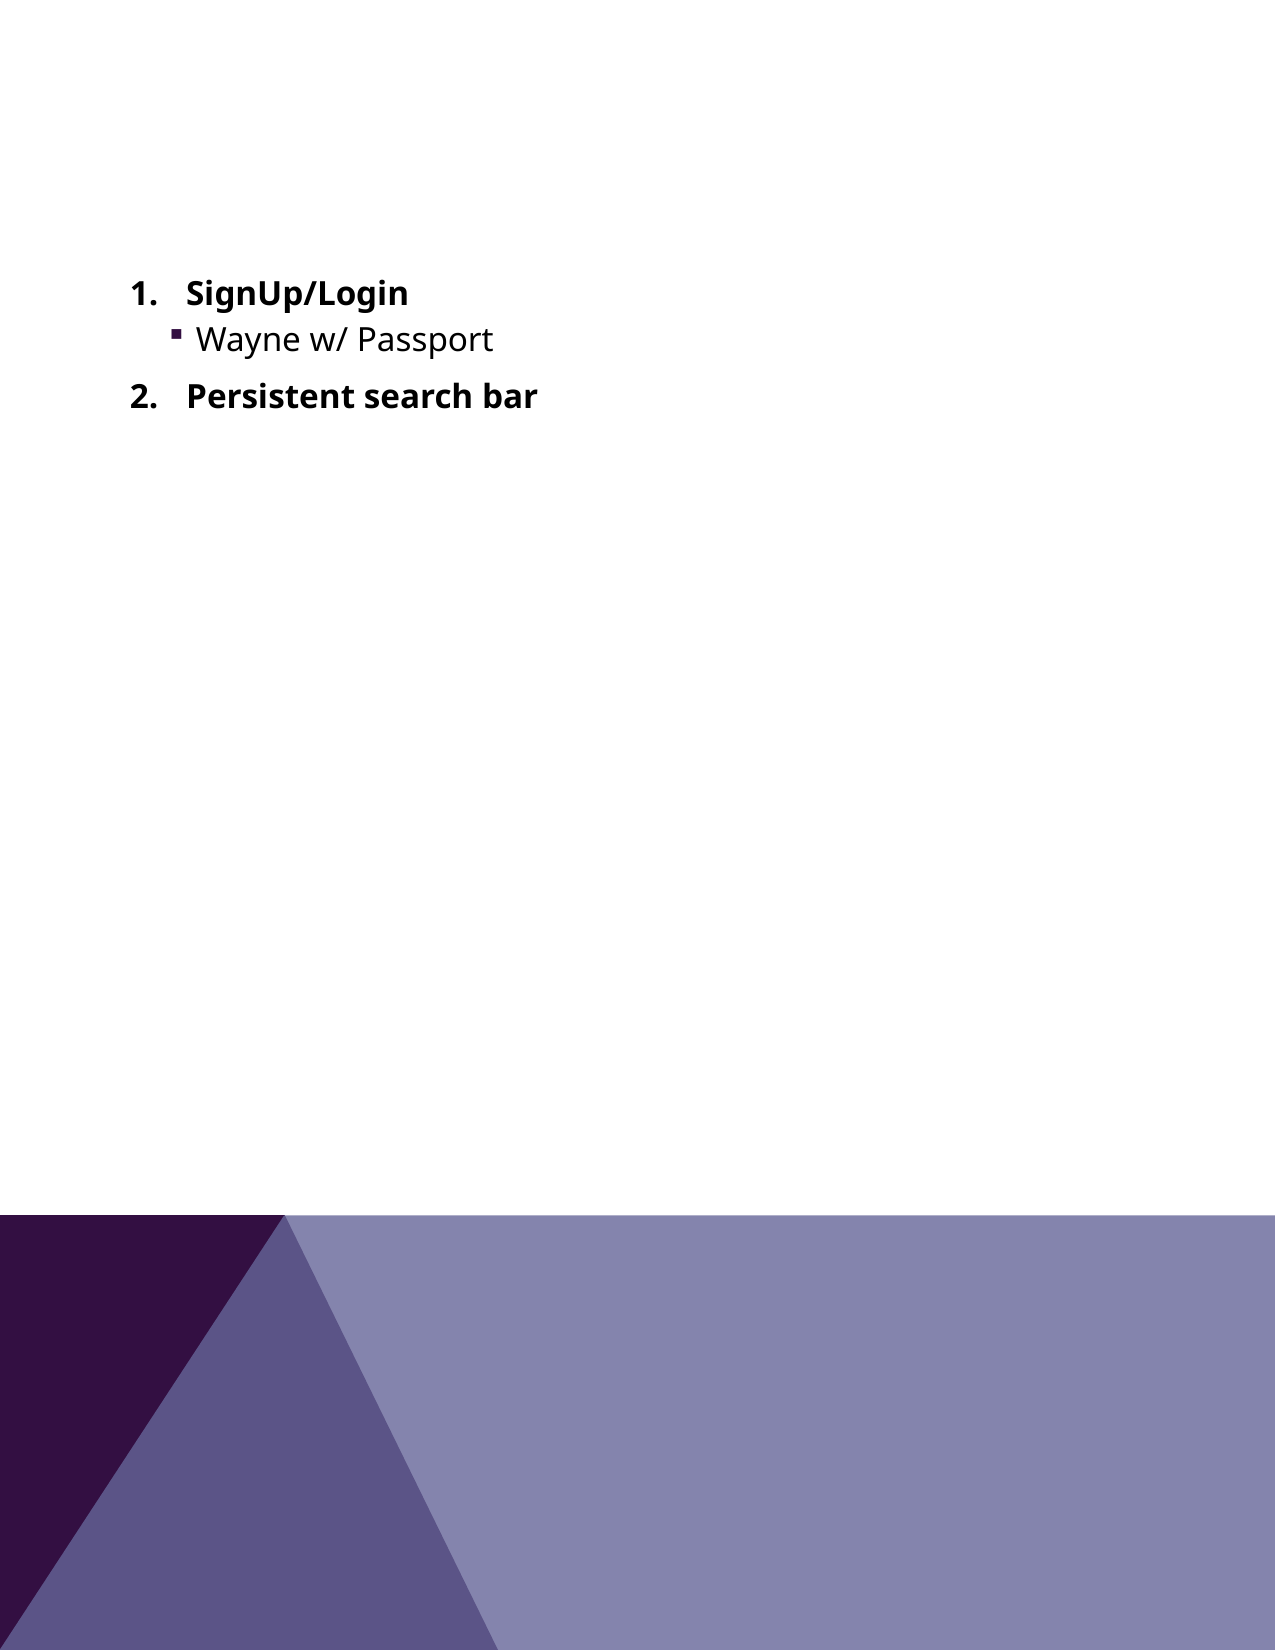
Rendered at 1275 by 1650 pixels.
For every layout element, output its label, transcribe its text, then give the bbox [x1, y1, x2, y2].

list SignUp/Login Wayne w/ Passport Persistent search bar [114, 264, 1164, 1127]
